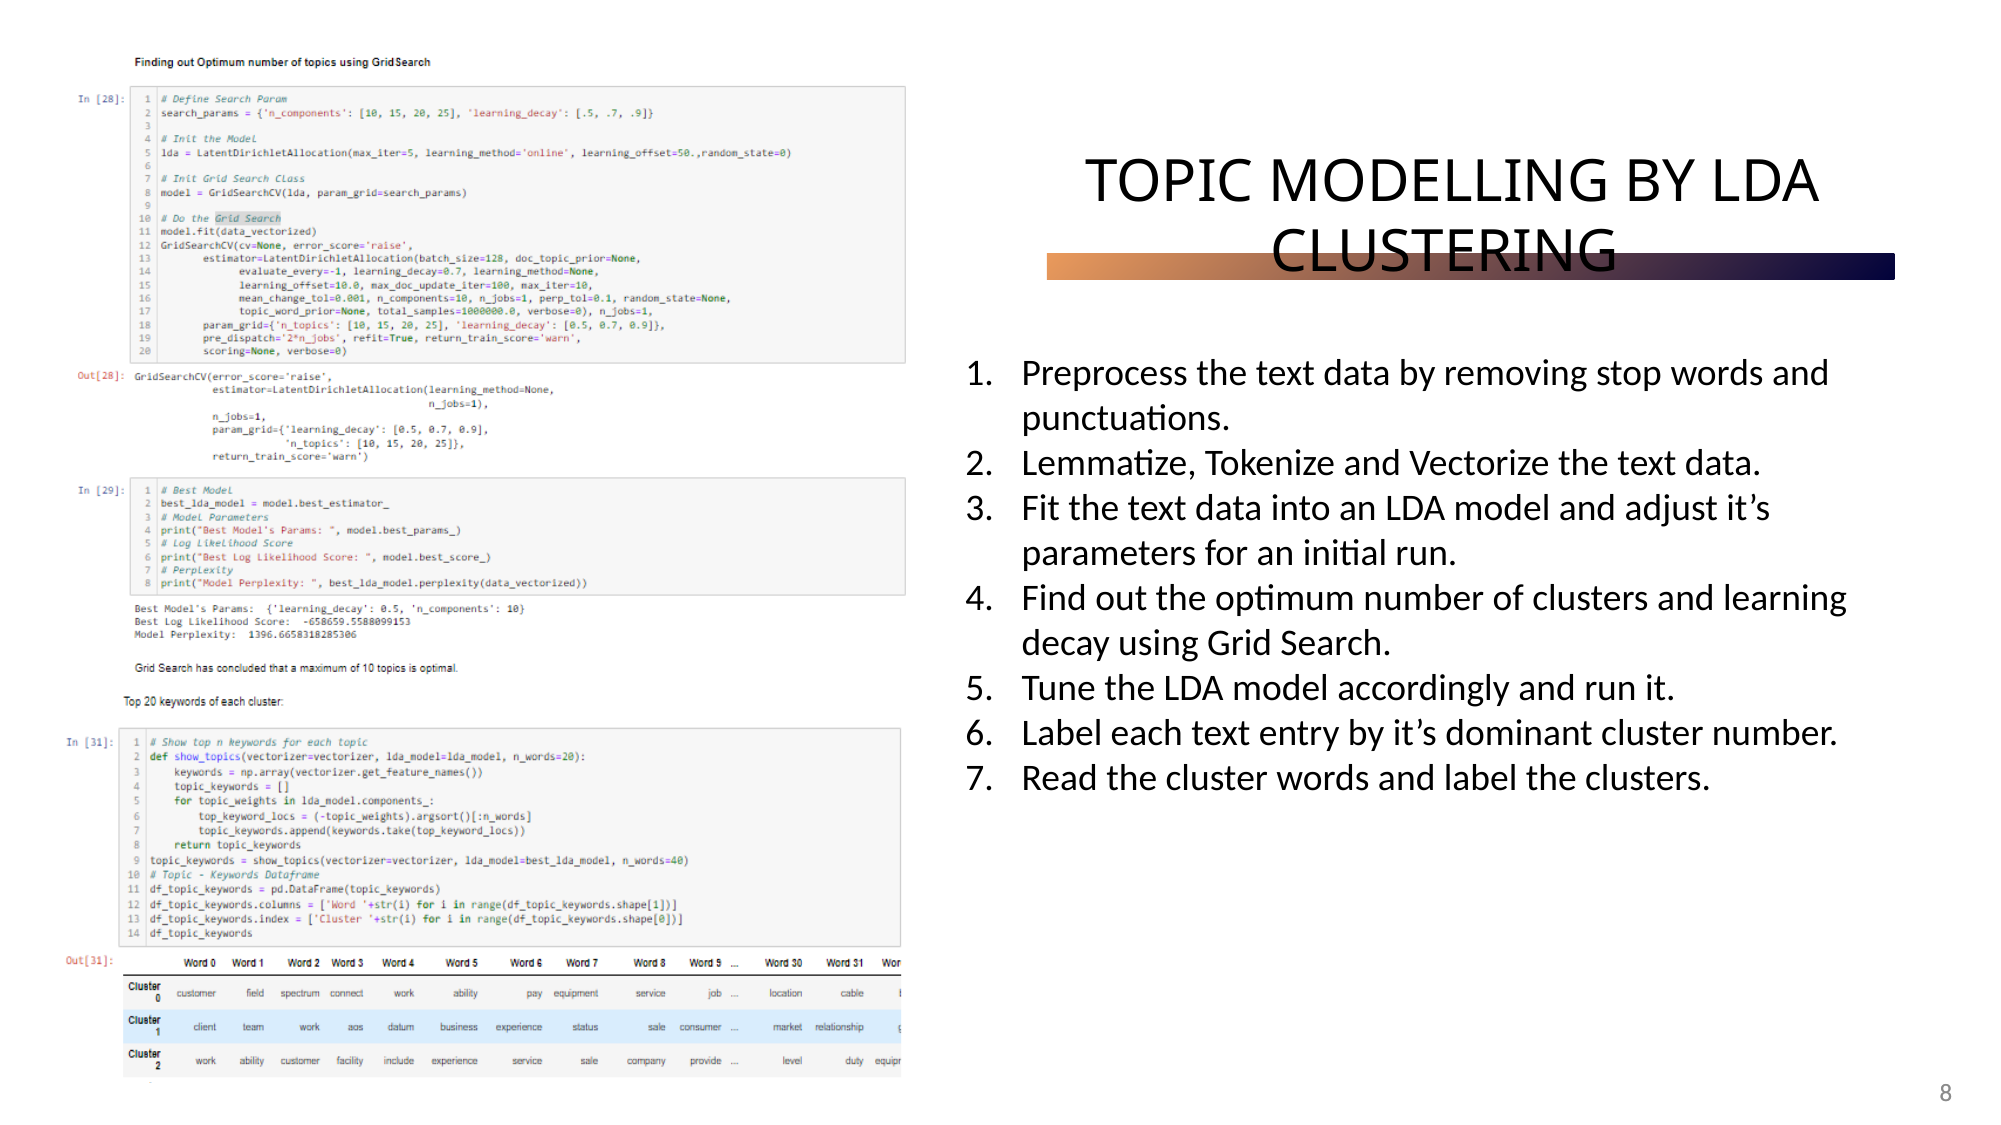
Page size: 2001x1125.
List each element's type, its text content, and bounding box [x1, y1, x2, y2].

title Topic modelling by lda clustering [968, 135, 1937, 225]
picture [63, 45, 913, 1083]
list [1046, 253, 1895, 280]
text_box Preprocess the text data by removing stop words and punctuations. Lemmatize, Tokenize and Vectorize the text data. Fit the text data into an LDA model and adjust it’s parameters for an initial run. Find out the optimum number of clusters and learning decay using Grid Search. Tune the LDA model accordingly and run it. Label each text entry by it’s dominant cluster number. Read the cluster words and label the clusters. [950, 340, 1955, 851]
slide_number 8 [1894, 1061, 1968, 1121]
